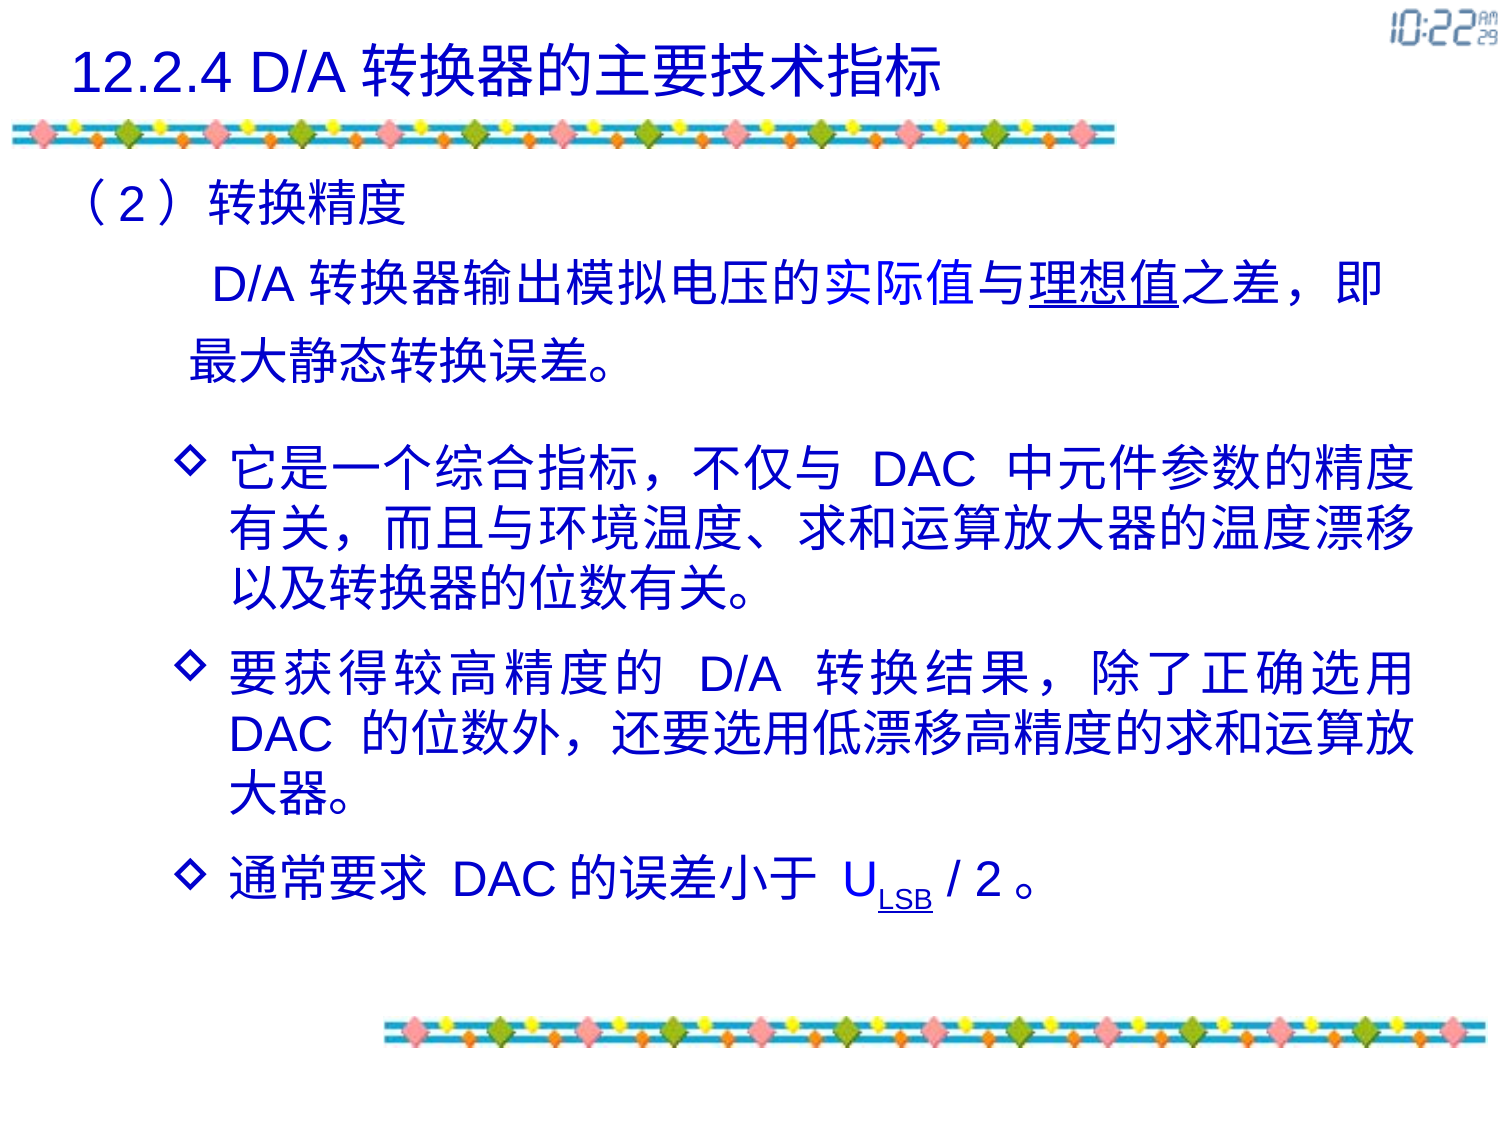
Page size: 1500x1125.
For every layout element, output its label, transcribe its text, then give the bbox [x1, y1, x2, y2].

picture [11, 119, 1117, 149]
picture [1371, 0, 1500, 56]
text_box 12.2.4 D/A转换器的主要技术指标 [55, 40, 979, 112]
text_box （2）转换精度 D/A转换器输出模拟电压的实际值与理想值之差，即最大静态转换误差。 [41, 163, 1400, 397]
text_box 它是一个综合指标，不仅与 DAC 中元件参数的精度有关，而且与环境温度、求和运算放大器的温度漂移以及转换器的位数有关。 要获得较高精度的 D/A 转换结果，除了正确选用 DAC 的位数外，还要选用低漂移高精度的求和运算放大器。 通常要求 DAC的误差小于 ULSB / 2。 [168, 436, 1417, 916]
picture [383, 1016, 1488, 1048]
